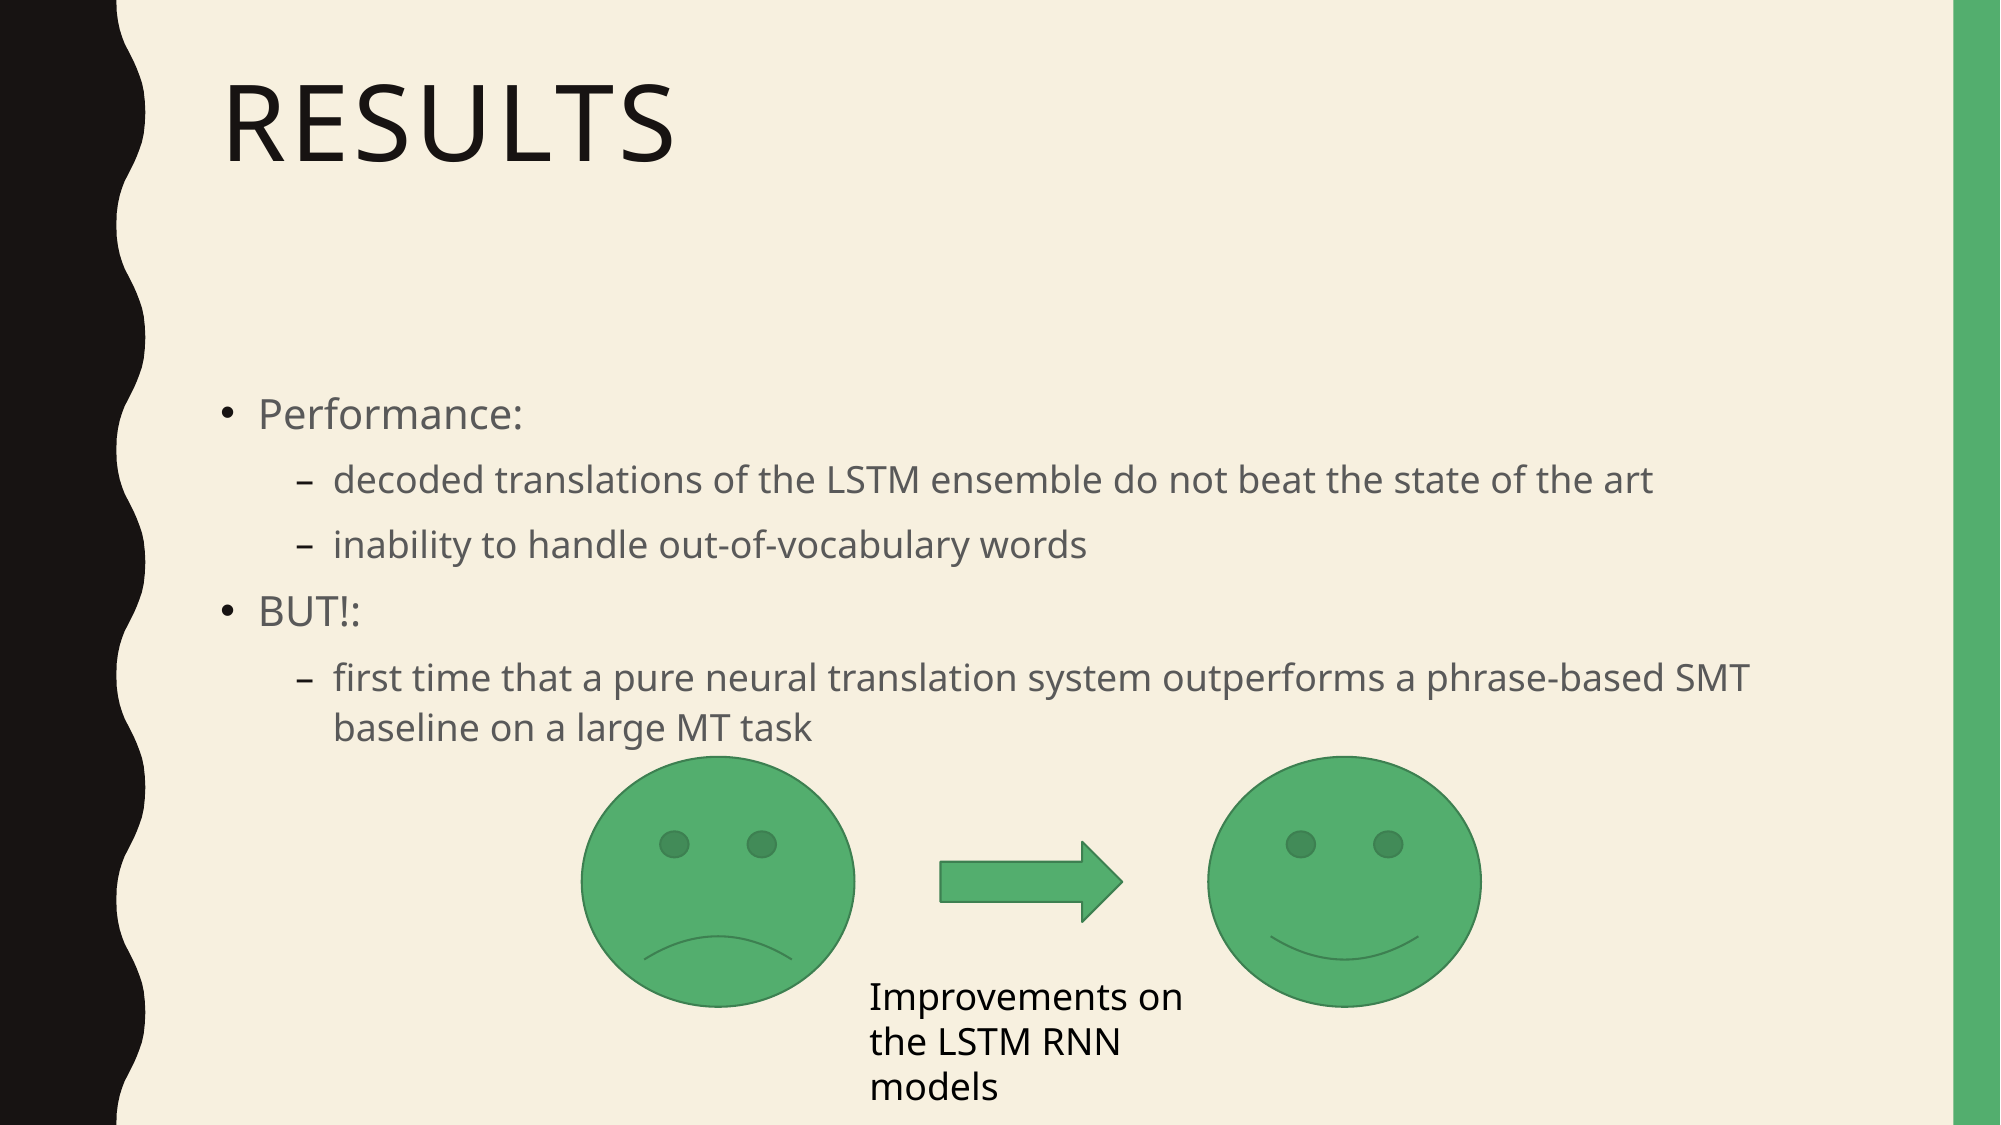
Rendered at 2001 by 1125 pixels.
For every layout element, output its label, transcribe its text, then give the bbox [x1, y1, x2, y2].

list Performance: decoded translations of the LSTM ensemble do not beat the state of the art inability to handle out-of-vocabulary words BUT!: first time that a pure neural translation system outperforms a phrase-based SMT baseline on a large MT task [205, 375, 1875, 965]
text_box Improvements on the LSTM RNN models [854, 965, 1264, 1116]
text_box [939, 840, 1124, 923]
text_box [580, 755, 856, 1008]
title Results [205, 62, 1875, 308]
text_box [1207, 755, 1483, 1008]
